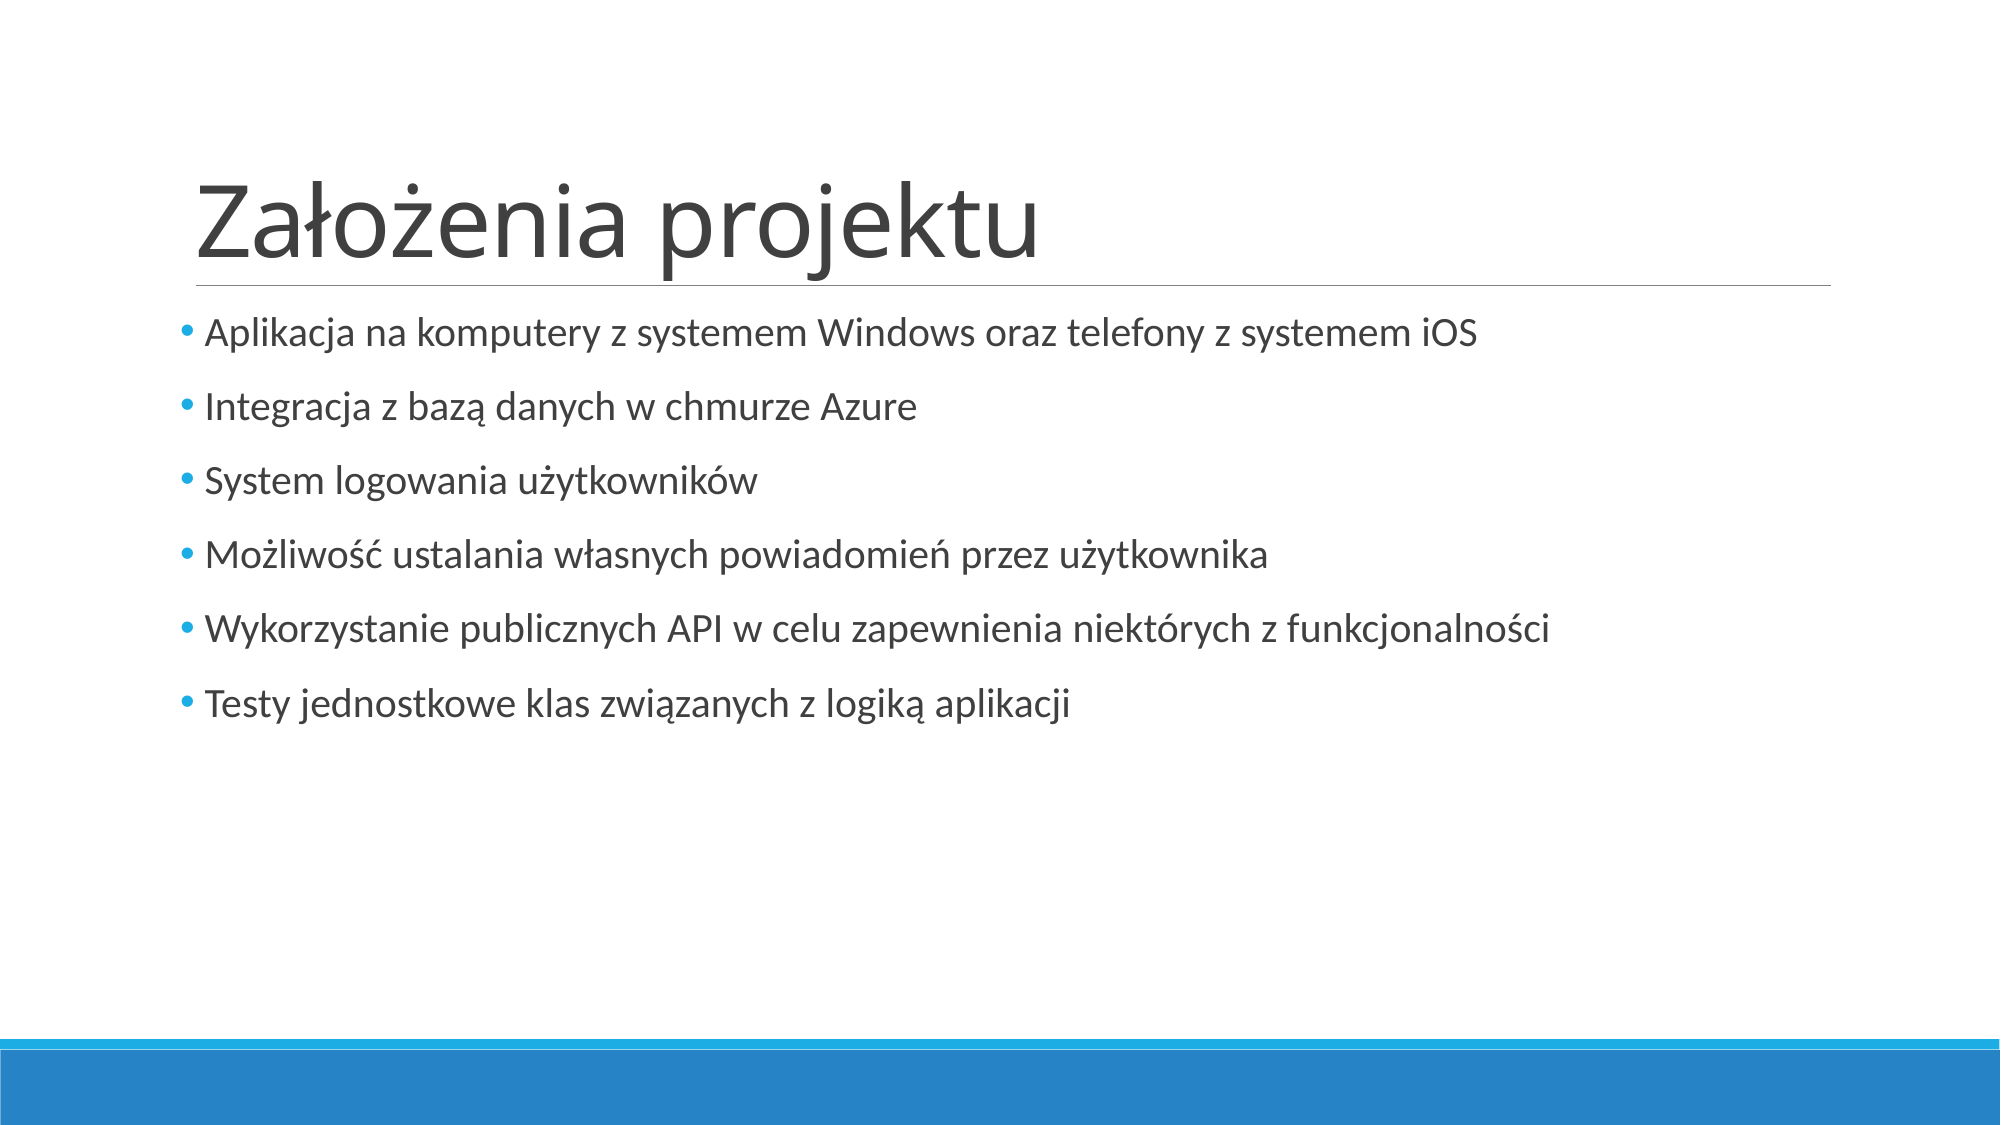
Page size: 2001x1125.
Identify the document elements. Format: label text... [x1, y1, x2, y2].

list Aplikacja na komputery z systemem Windows oraz telefony z systemem iOS Integracja z bazą danych w chmurze Azure System logowania użytkowników Możliwość ustalania własnych powiadomień przez użytkownika Wykorzystanie publicznych API w celu zapewnienia niektórych z funkcjonalności Testy jednostkowe klas związanych z logiką aplikacji [180, 302, 1830, 963]
title Założenia projektu [180, 47, 1830, 285]
